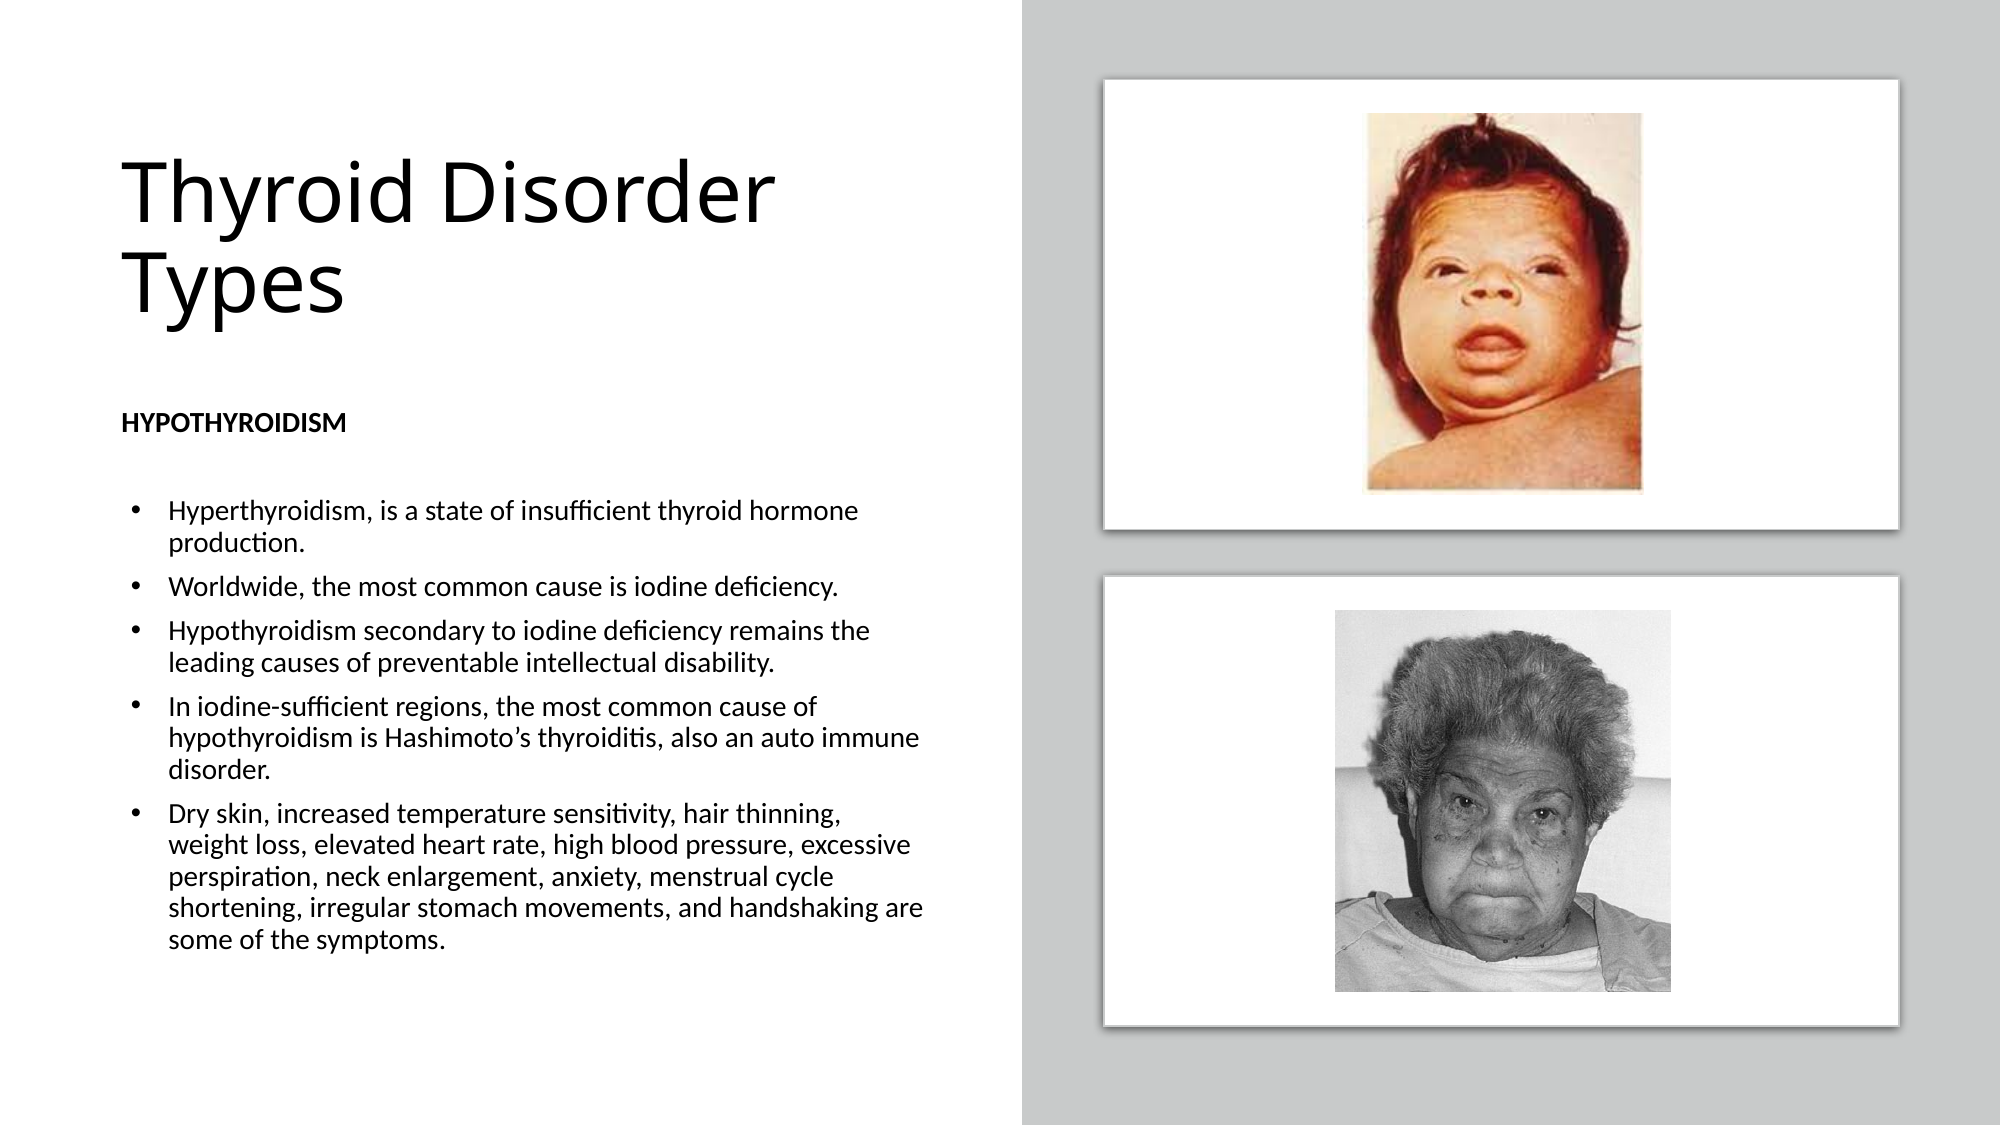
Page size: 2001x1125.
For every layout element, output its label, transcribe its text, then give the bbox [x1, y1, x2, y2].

title Thyroid Disorder Types [106, 103, 944, 379]
picture [1335, 610, 1671, 992]
text_box [1103, 78, 1900, 530]
text_box [1103, 575, 1900, 1027]
text_box [1021, 0, 2000, 1125]
picture [1362, 113, 1644, 495]
text_box HYPOTHYROIDISM Hyperthyroidism, is a state of insufficient thyroid hormone production. Worldwide, the most common cause is iodine deficiency. Hypothyroidism secondary to iodine deficiency remains the leading causes of preventable intellectual disability. In iodine-sufficient regions, the most common cause of hypothyroidism is Hashimoto’s thyroiditis, also an auto immune disorder. Dry skin, increased temperature sensitivity, hair thinning, weight loss, elevated heart rate, high blood pressure, excessive perspiration, neck enlargement, anxiety, menstrual cycle shortening, irregular stomach movements, and handshaking are some of the symptoms. [106, 399, 944, 1021]
